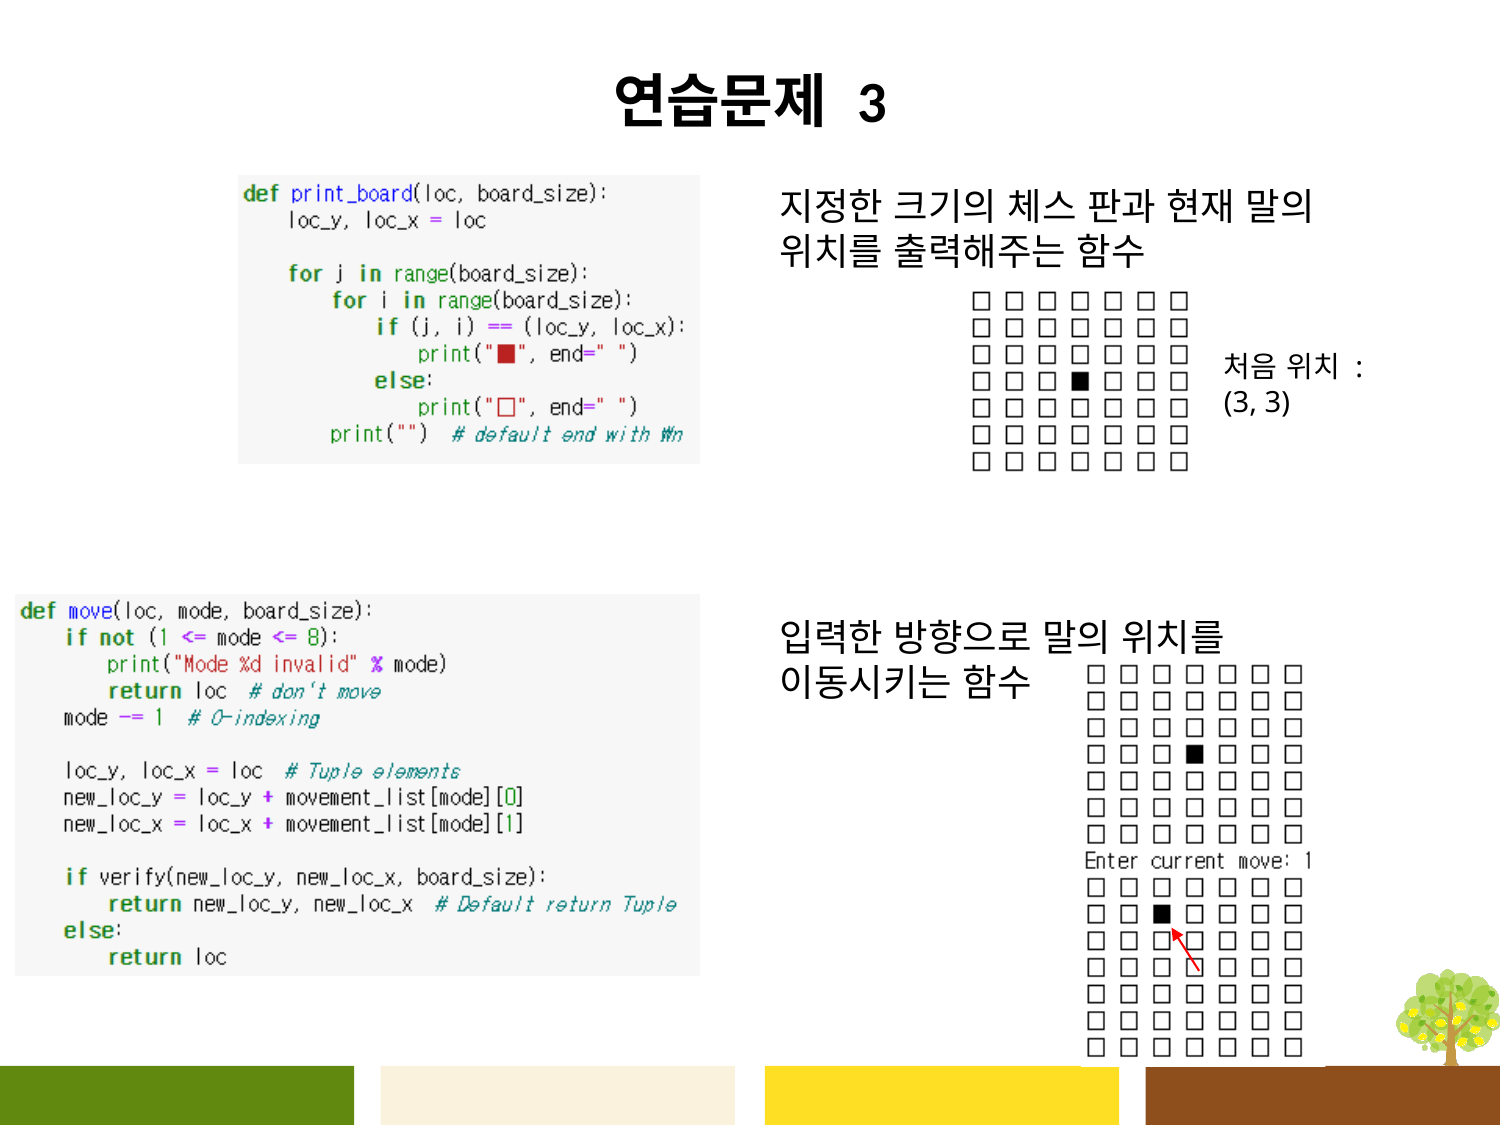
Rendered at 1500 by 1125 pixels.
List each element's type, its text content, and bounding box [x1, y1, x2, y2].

picture [238, 175, 700, 464]
picture [1396, 969, 1500, 1066]
text_box 입력한 방향으로 말의 위치를 이동시키는 함수 [764, 606, 1397, 712]
text_box 지정한 크기의 체스 판과 현재 말의 위치를 출력해주는 함수 [764, 175, 1397, 281]
picture [15, 594, 700, 976]
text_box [1171, 927, 1200, 971]
picture [1080, 659, 1326, 1067]
text_box 처음 위치 : (3, 3) [1209, 341, 1397, 427]
title 연습문제 3 [103, 59, 1397, 149]
picture [959, 281, 1202, 487]
